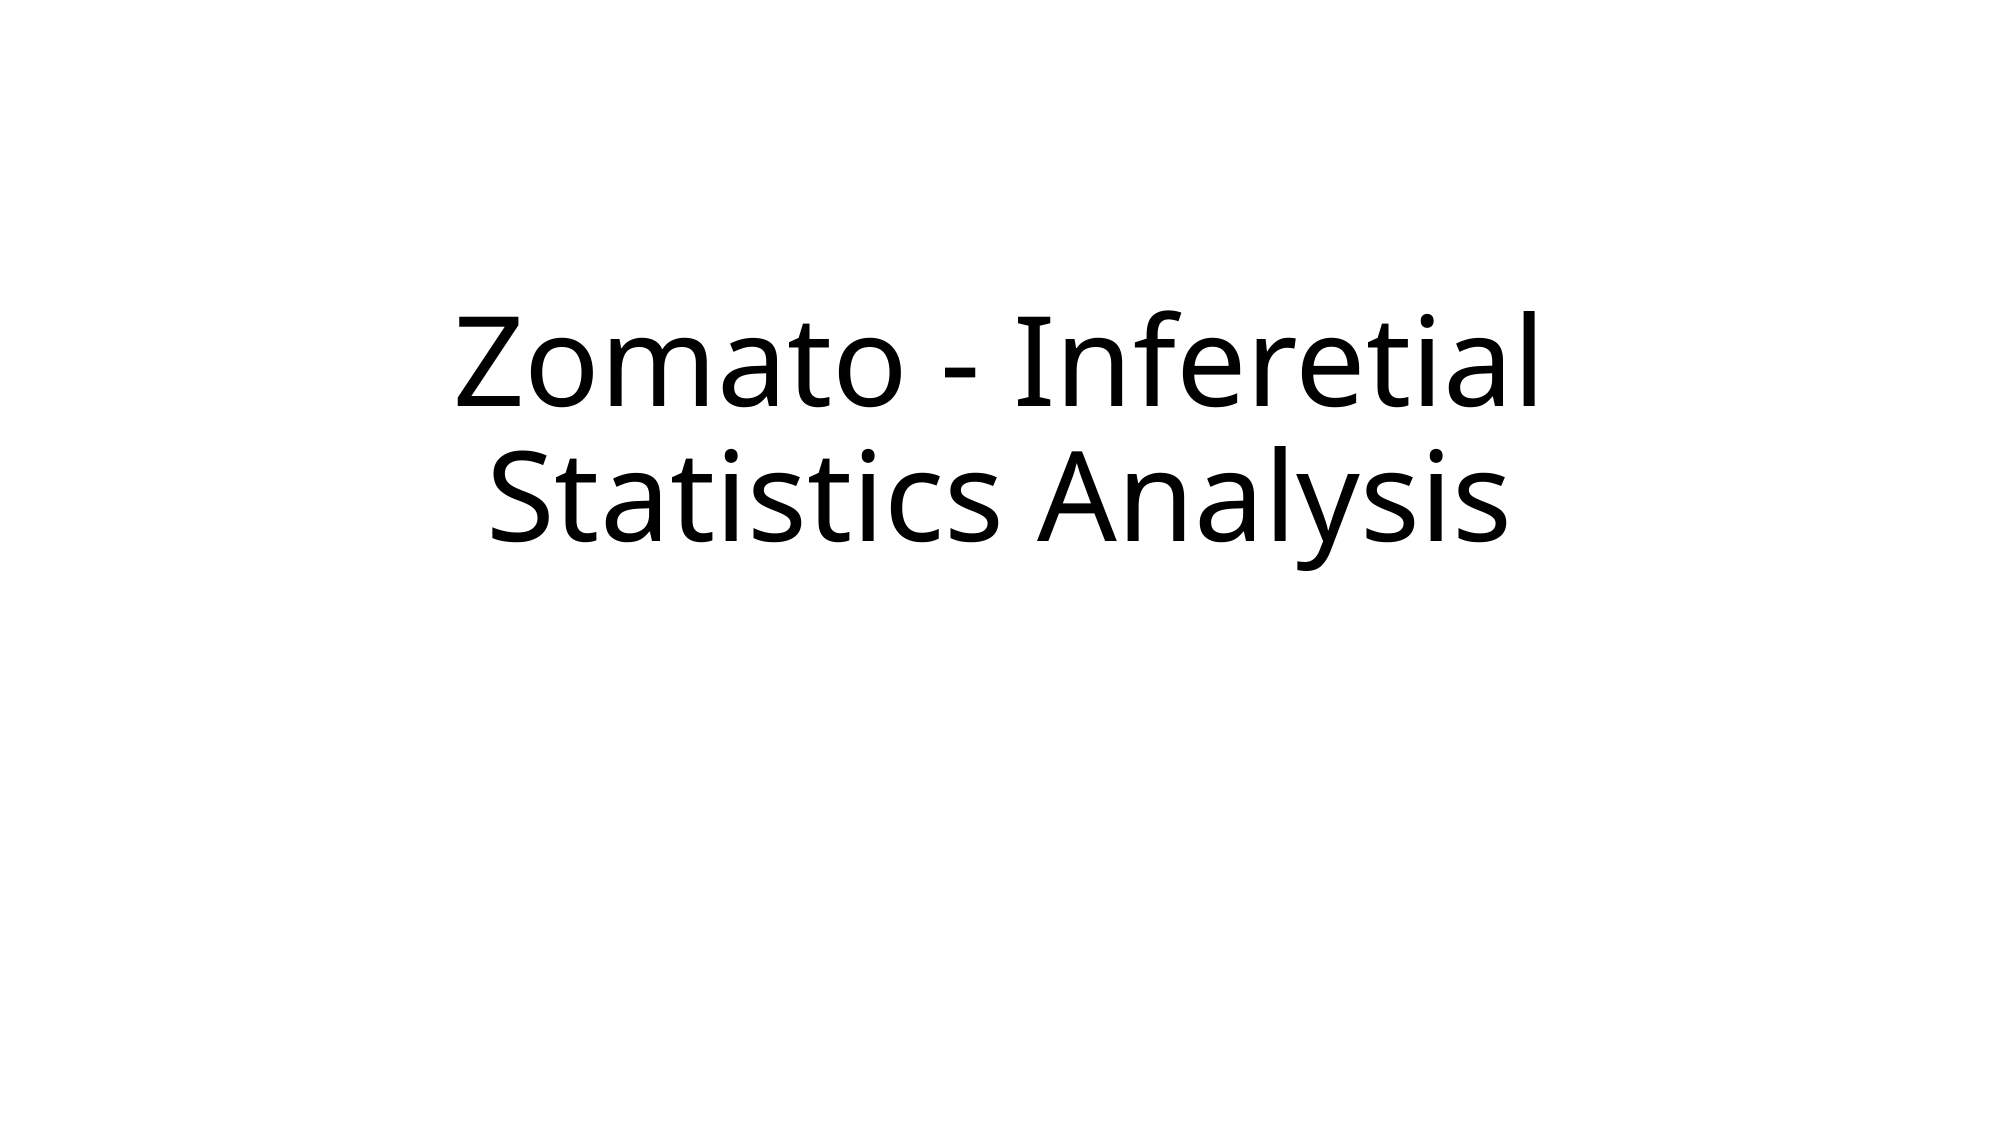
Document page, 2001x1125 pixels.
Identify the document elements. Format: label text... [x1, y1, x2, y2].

title Zomato - Inferetial Statistics Analysis [249, 184, 1750, 576]
